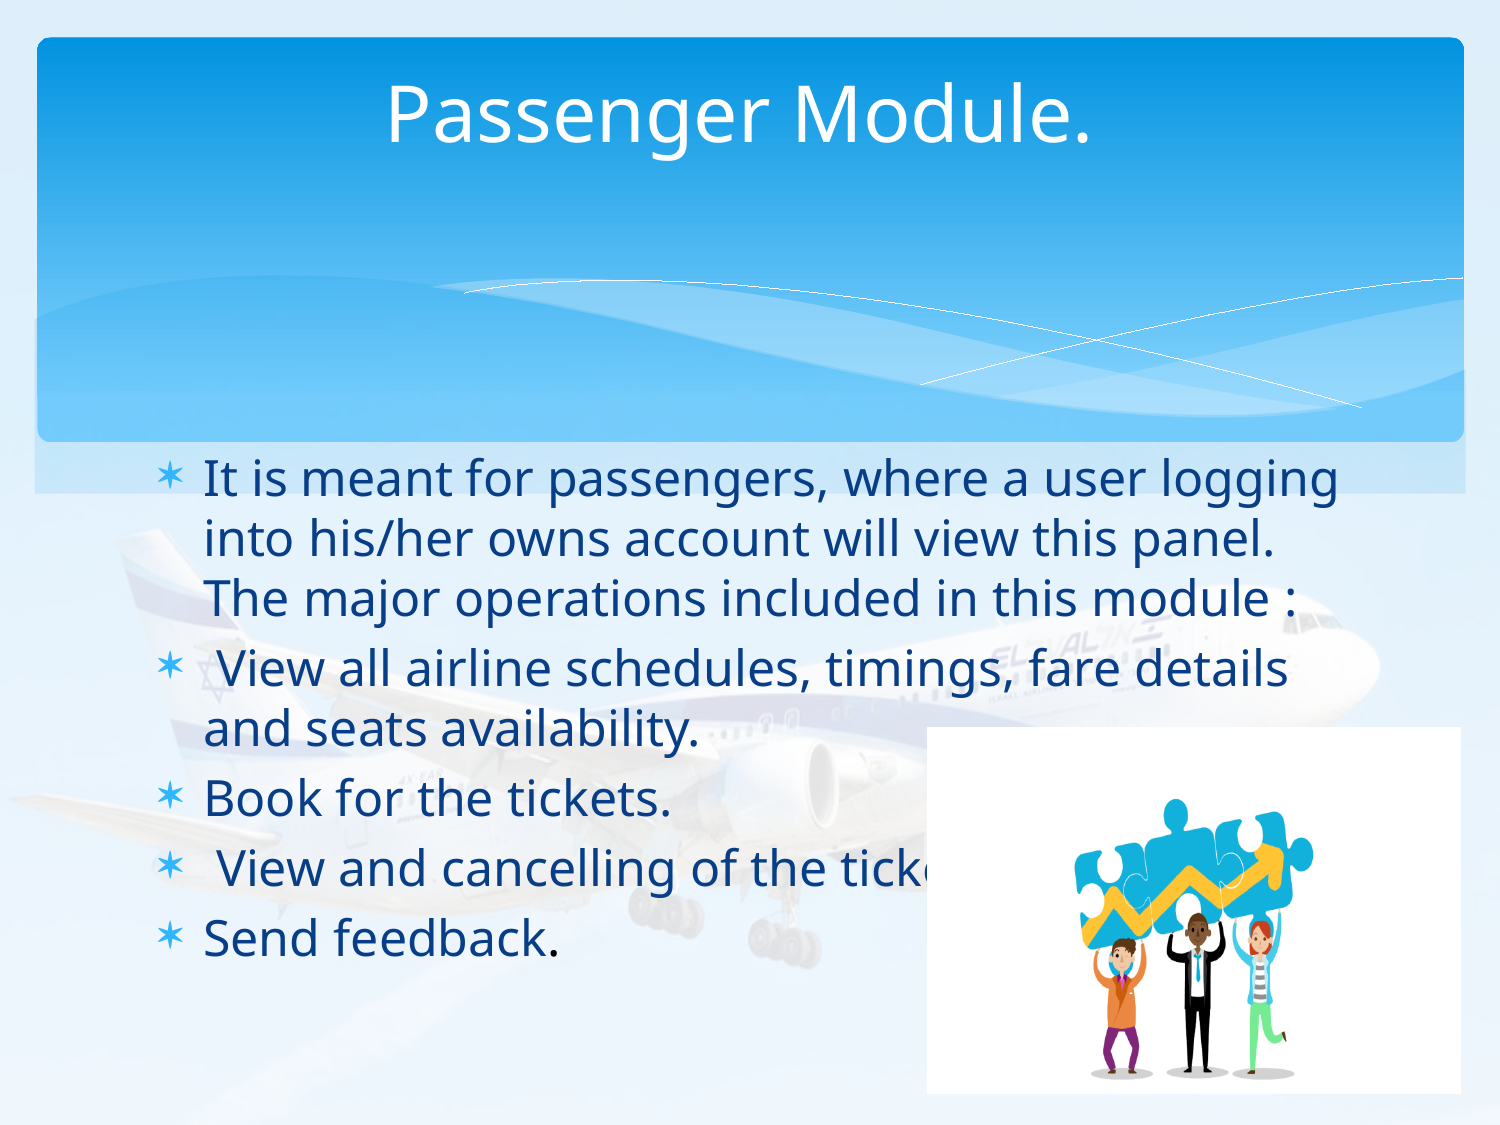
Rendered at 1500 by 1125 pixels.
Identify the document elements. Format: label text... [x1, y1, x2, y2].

list It is meant for passengers, where a user logging into his/her owns account will view this panel. The major operations included in this module : View all airline schedules, timings, fare details and seats availability. Book for the tickets. View and cancelling of the ticket. Send feedback. [143, 438, 1359, 1005]
picture [926, 727, 1462, 1095]
title Passenger Module. [75, 55, 1425, 261]
